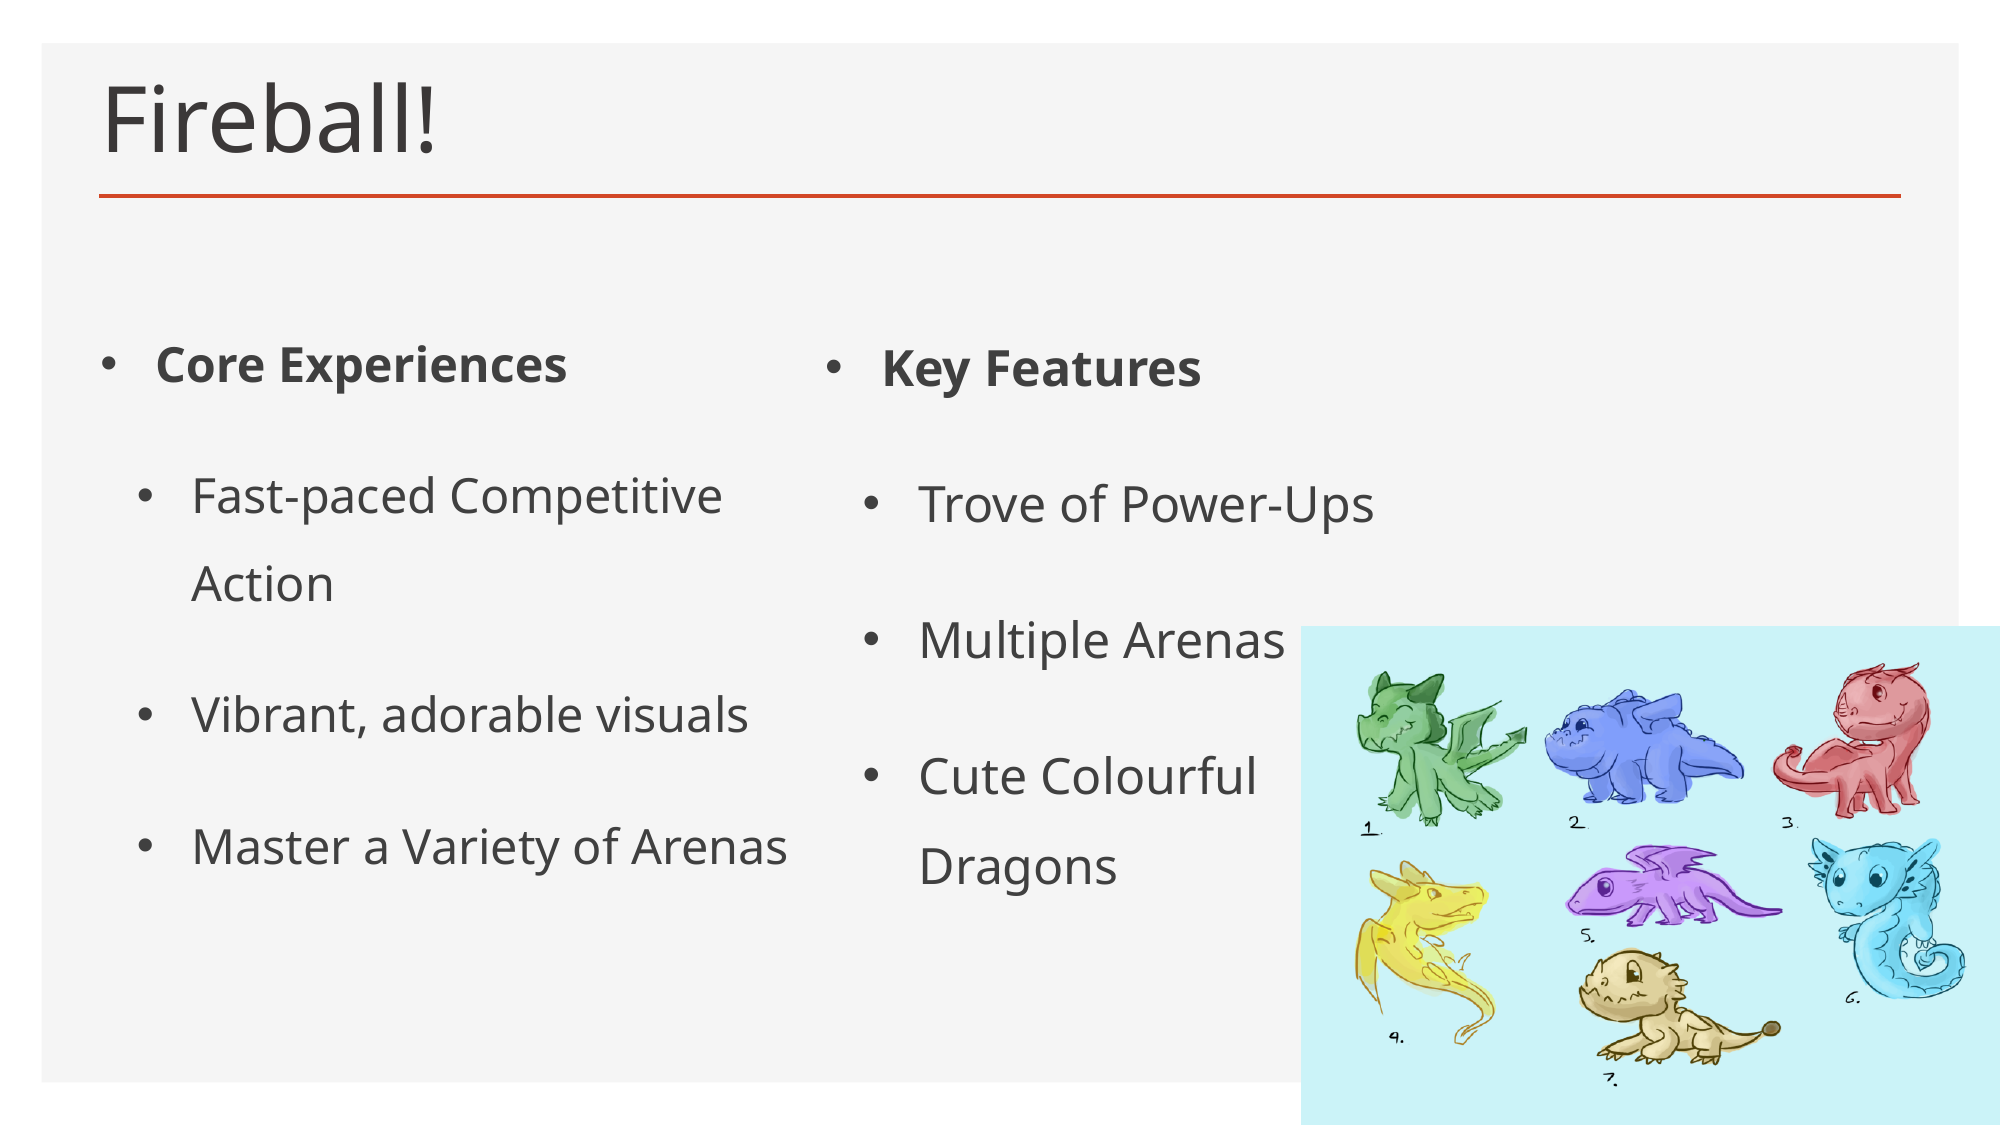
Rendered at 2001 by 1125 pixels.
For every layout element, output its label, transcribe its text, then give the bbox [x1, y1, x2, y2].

text_box [88, 250, 1927, 1008]
title Fireball! [85, 73, 1214, 179]
picture [1301, 626, 2000, 1125]
text_box Key Features Trove of Power-Ups Multiple Arenas Cute Colourful Dragons [809, 299, 1535, 952]
